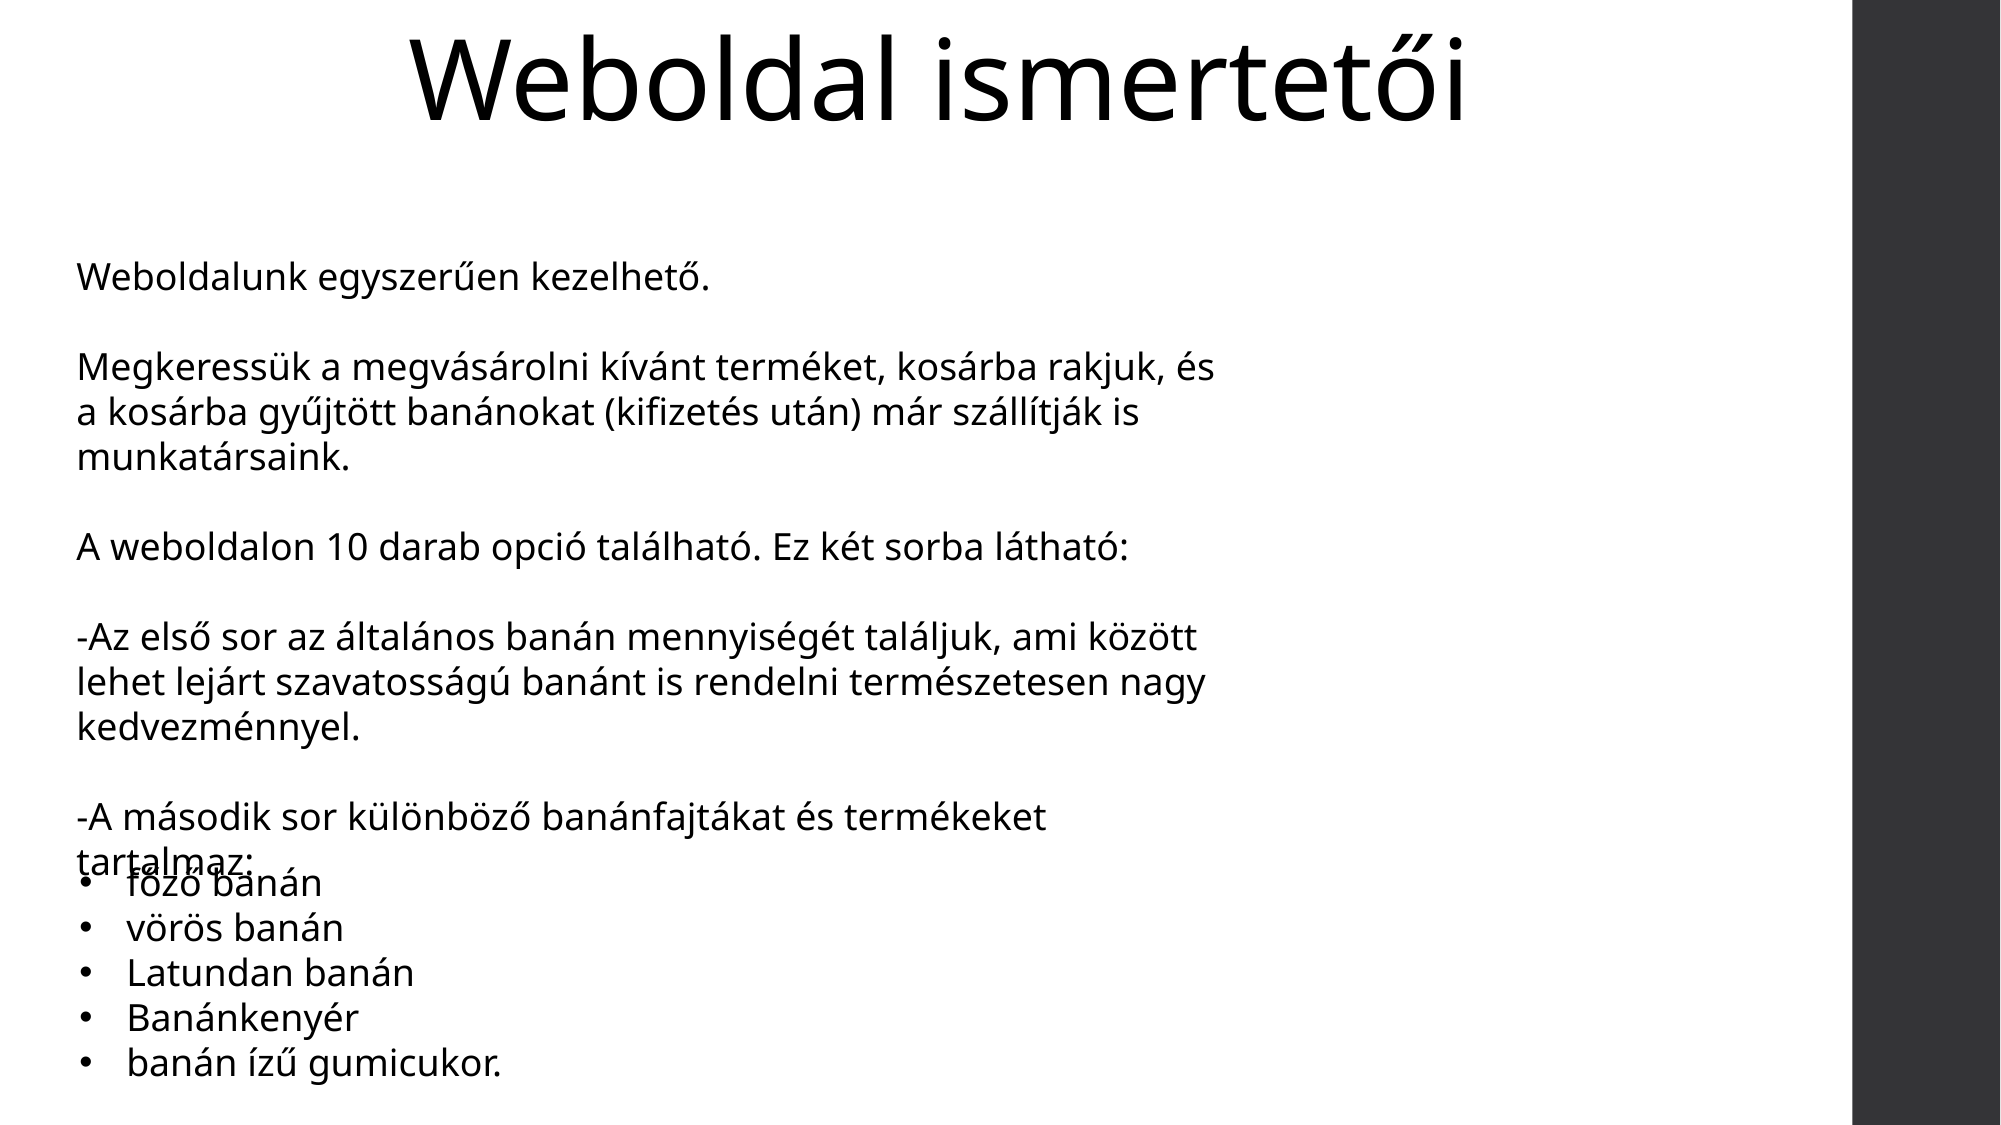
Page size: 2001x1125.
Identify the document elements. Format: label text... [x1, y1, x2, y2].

text_box főző banán vörös banán Latundan banán Banánkenyér banán ízű gumicukor. [64, 851, 518, 1092]
text_box Weboldal ismertetői [393, 0, 1486, 150]
text_box Weboldalunk egyszerűen kezelhető. Megkeressük a megvásárolni kívánt terméket, kosárba rakjuk, és a kosárba gyűjtött banánokat (kifizetés után) már szállítják is munkatársaink. A weboldalon 10 darab opció található. Ez két sorba látható: -Az első sor az általános banán mennyiségét találjuk, ami között lehet lejárt szavatosságú banánt is rendelni természetesen nagy kedvezménnyel. -A második sor különböző banánfajtákat és termékeket tartalmaz: [61, 245, 1243, 891]
